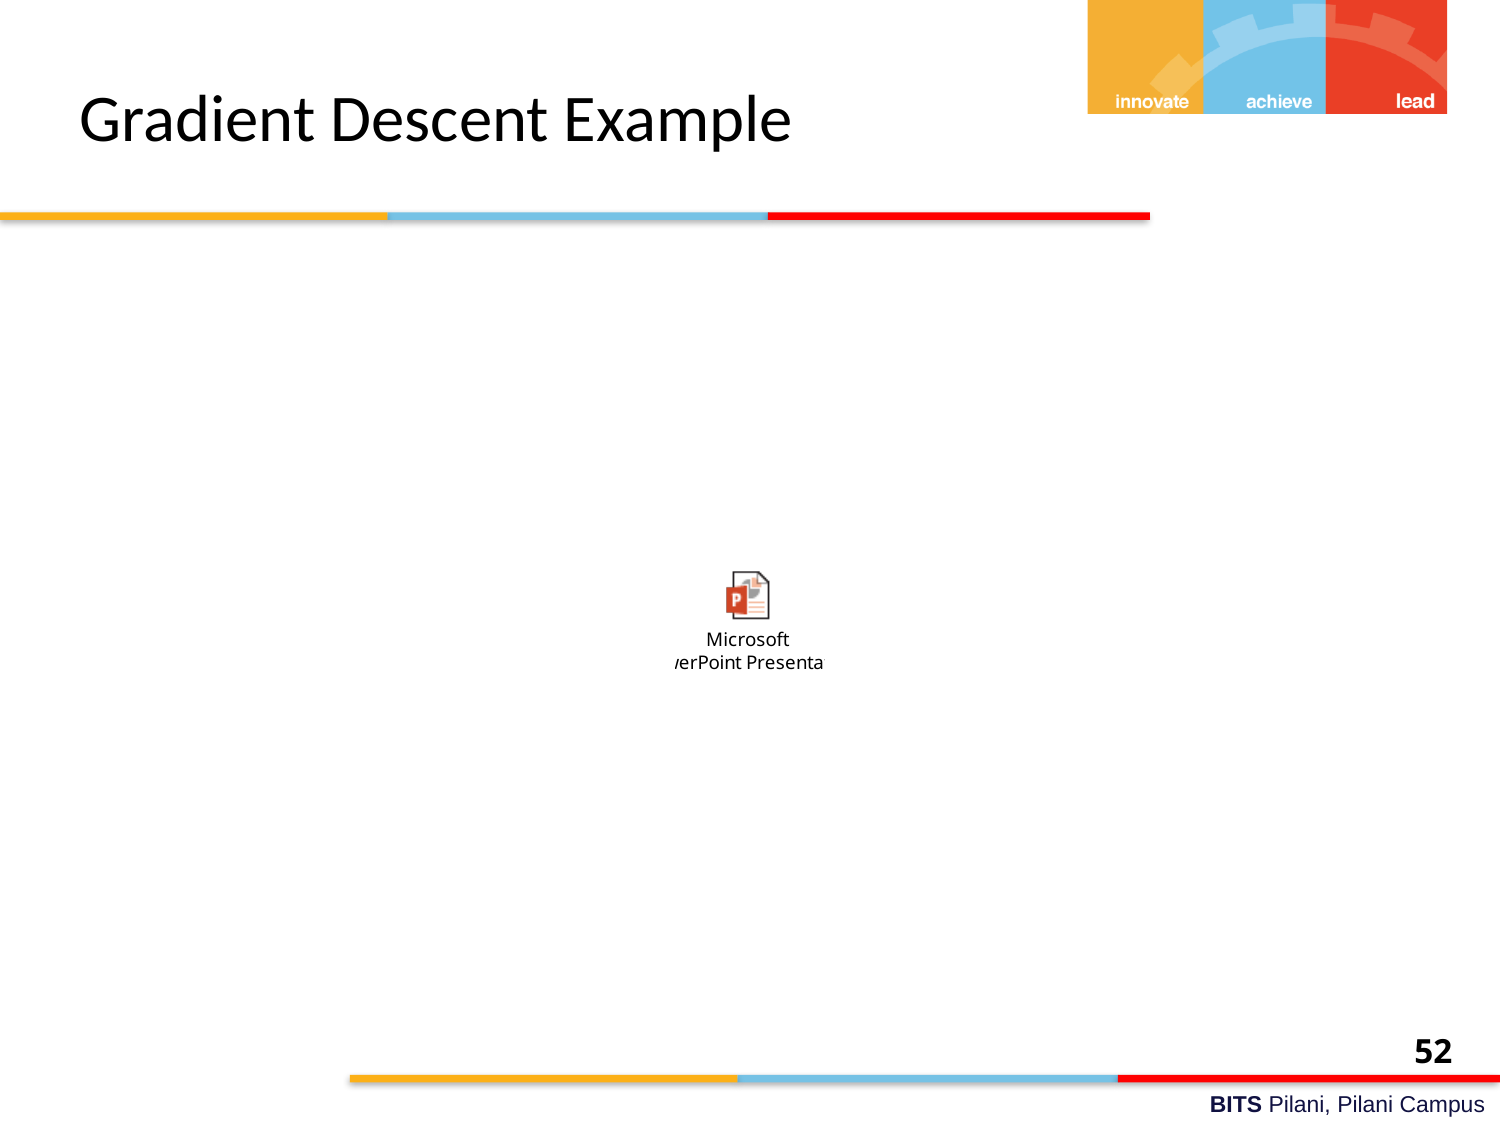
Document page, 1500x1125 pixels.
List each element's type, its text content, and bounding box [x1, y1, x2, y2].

picture [1087, 0, 1448, 114]
title Gradient Descent Example [64, 45, 1069, 185]
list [674, 570, 826, 698]
slide_number 52 [1399, 1023, 1500, 1072]
